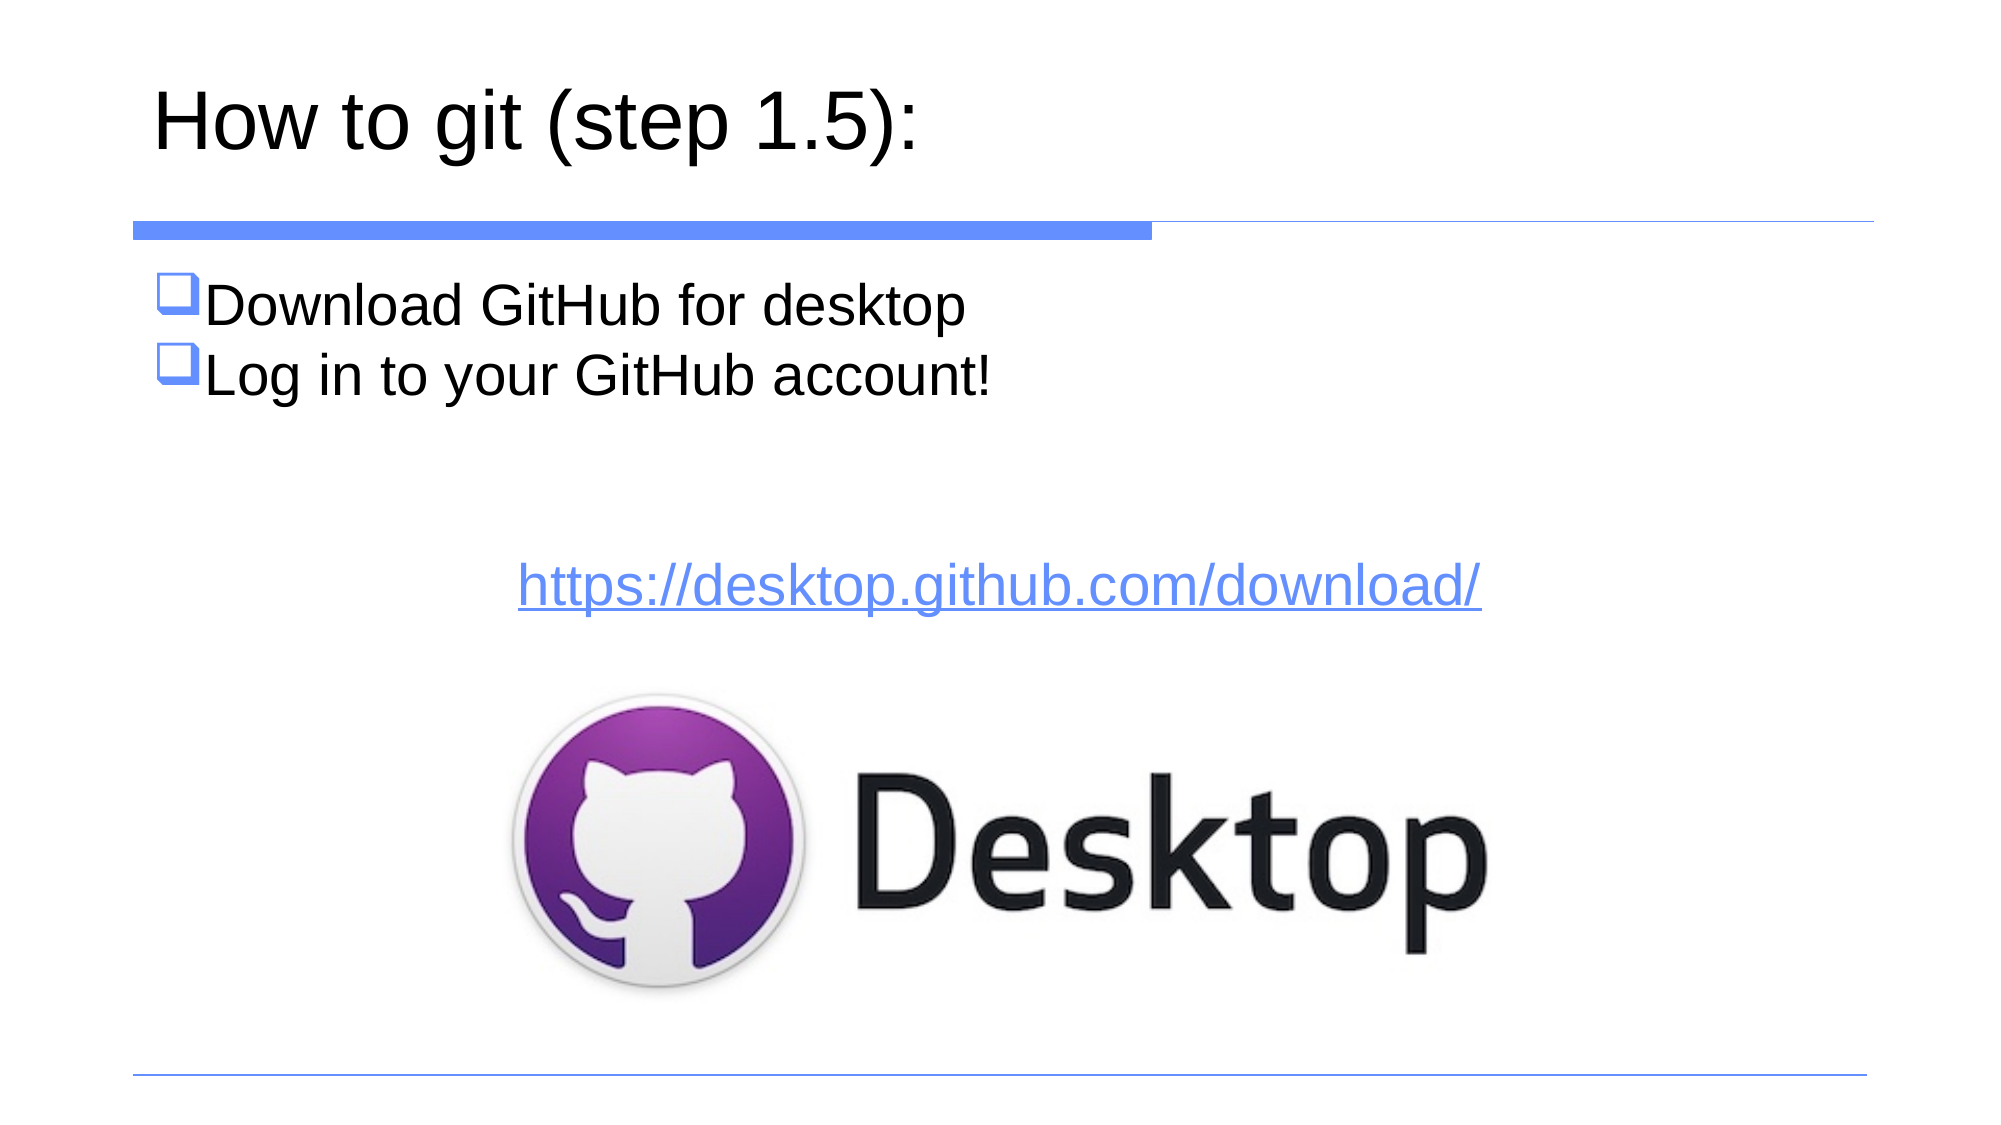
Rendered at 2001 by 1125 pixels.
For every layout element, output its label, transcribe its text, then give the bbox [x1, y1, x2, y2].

title How to git (step 1.5): [137, 24, 1863, 209]
picture [374, 638, 1626, 1056]
list Download GitHub for desktop Log in to your GitHub account! https://desktop.github.com/download/ [137, 259, 1863, 1014]
